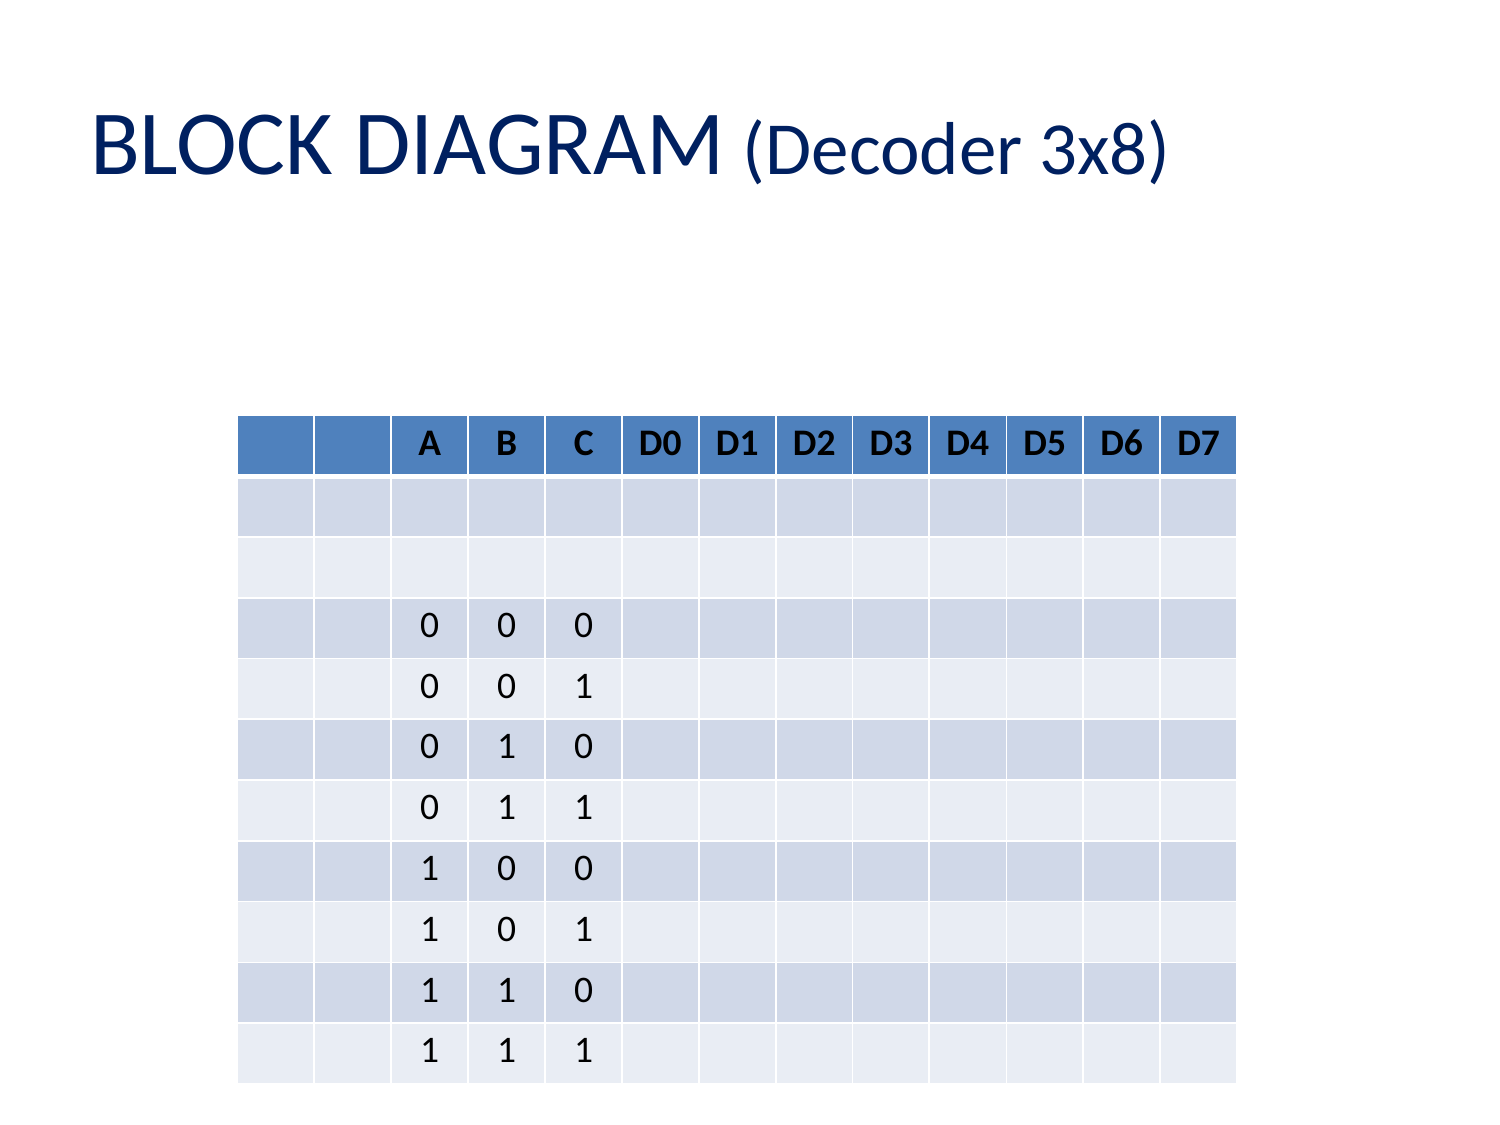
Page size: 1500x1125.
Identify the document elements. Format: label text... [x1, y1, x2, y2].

table_cell [1084, 479, 1159, 536]
table_cell [238, 599, 313, 658]
table_cell [238, 902, 313, 962]
table_cell [1161, 963, 1236, 1022]
table_cell [1007, 720, 1082, 779]
table_cell 1 [392, 902, 467, 962]
table_header D5 [1007, 416, 1082, 474]
table_cell 0 [469, 599, 544, 658]
list [79, 287, 1430, 1030]
table_cell [238, 842, 313, 901]
table_cell [1007, 842, 1082, 901]
table_cell [315, 599, 390, 658]
table_cell [1084, 720, 1159, 779]
table_cell 1 [546, 659, 621, 718]
table_cell [1007, 659, 1082, 718]
table_cell [930, 659, 1006, 718]
table_cell [853, 963, 928, 1022]
table_cell 0 [469, 659, 544, 718]
table_header B [469, 416, 544, 474]
title BLOCK DIAGRAM (Decoder 3x8) [75, 43, 1425, 232]
table_cell [238, 538, 313, 597]
table_cell [1007, 963, 1082, 1022]
table_cell [777, 781, 852, 840]
table_cell [238, 479, 313, 536]
table_cell [853, 479, 928, 536]
table_header D6 [1084, 416, 1159, 474]
table_cell [777, 599, 852, 658]
table_cell [238, 963, 313, 1022]
table_cell 0 [546, 842, 621, 901]
table_cell [777, 1024, 852, 1083]
table_cell 1 [546, 781, 621, 840]
table_cell [315, 659, 390, 718]
table_cell [777, 720, 852, 779]
table_cell [930, 479, 1006, 536]
table_cell 1 [546, 1024, 621, 1083]
table_cell [315, 720, 390, 779]
table_cell [315, 538, 390, 597]
table_cell [930, 963, 1006, 1022]
table_cell [930, 902, 1006, 962]
table_cell [700, 599, 775, 658]
table_cell 1 [469, 781, 544, 840]
table_cell [315, 1024, 390, 1083]
table_cell 0 [392, 720, 467, 779]
table_cell [777, 659, 852, 718]
table_cell [1007, 479, 1082, 536]
table_cell [777, 538, 852, 597]
table_cell [1161, 902, 1236, 962]
table_cell [1161, 659, 1236, 718]
table_cell [700, 902, 775, 962]
table_header D4 [930, 416, 1006, 474]
table_cell 0 [546, 720, 621, 779]
table_cell [777, 479, 852, 536]
table_cell [700, 1024, 775, 1083]
table_cell [1161, 479, 1236, 536]
table_cell [238, 659, 313, 718]
table_cell 1 [469, 720, 544, 779]
table_cell [469, 538, 544, 597]
table_cell [700, 659, 775, 718]
table_cell [700, 842, 775, 901]
table_cell [546, 538, 621, 597]
table_cell [853, 720, 928, 779]
table_cell [930, 720, 1006, 779]
table_cell [1084, 963, 1159, 1022]
table_cell [930, 599, 1006, 658]
table_cell [623, 599, 698, 658]
table_cell 0 [392, 659, 467, 718]
table_header [315, 416, 390, 474]
table_cell [1007, 599, 1082, 658]
table_cell [853, 538, 928, 597]
table_cell [1084, 599, 1159, 658]
table_cell [469, 479, 544, 536]
table_header C [546, 416, 621, 474]
table_cell [623, 1024, 698, 1083]
table_cell [853, 599, 928, 658]
table_header [238, 416, 313, 474]
table_cell [623, 479, 698, 536]
table_cell [930, 538, 1006, 597]
table_cell [546, 479, 621, 536]
table_cell [1007, 538, 1082, 597]
table_cell [930, 781, 1006, 840]
table_cell 0 [392, 781, 467, 840]
table_cell [238, 781, 313, 840]
table_cell [238, 720, 313, 779]
table_cell [1007, 1024, 1082, 1083]
table_cell [315, 902, 390, 962]
table_cell [1161, 599, 1236, 658]
table_header A [392, 416, 467, 474]
table_cell [623, 538, 698, 597]
table_cell [853, 659, 928, 718]
table_cell [1161, 538, 1236, 597]
table_cell [392, 479, 467, 536]
table_cell 0 [469, 842, 544, 901]
table_cell 1 [469, 963, 544, 1022]
table_cell [1084, 1024, 1159, 1083]
table_cell 1 [469, 1024, 544, 1083]
table_cell [1161, 842, 1236, 901]
table_cell [700, 479, 775, 536]
table_cell 1 [546, 902, 621, 962]
table_cell [623, 902, 698, 962]
table_cell [623, 963, 698, 1022]
table_header D0 [623, 416, 698, 474]
table_cell 0 [392, 599, 467, 658]
table_cell [930, 842, 1006, 901]
table_cell [623, 842, 698, 901]
table_cell [238, 1024, 313, 1083]
table_cell 1 [392, 963, 467, 1022]
table_cell [853, 781, 928, 840]
table_cell [315, 781, 390, 840]
table_cell [853, 1024, 928, 1083]
table_cell [623, 720, 698, 779]
table_cell [700, 781, 775, 840]
table_cell 1 [392, 842, 467, 901]
table_cell 0 [546, 963, 621, 1022]
table_cell [700, 963, 775, 1022]
table_cell [623, 781, 698, 840]
table_cell [315, 963, 390, 1022]
table_cell [1084, 842, 1159, 901]
table_cell [623, 659, 698, 718]
table_cell [1161, 781, 1236, 840]
table_cell [1007, 781, 1082, 840]
table_cell [777, 963, 852, 1022]
table_cell 0 [546, 599, 621, 658]
table_cell [700, 538, 775, 597]
table_header D2 [777, 416, 852, 474]
table_cell [777, 902, 852, 962]
table_cell [1007, 902, 1082, 962]
table_header D1 [700, 416, 775, 474]
table_cell [853, 842, 928, 901]
table_cell 1 [392, 1024, 467, 1083]
table_header D7 [1161, 416, 1236, 474]
table_cell [1084, 781, 1159, 840]
table_cell [853, 902, 928, 962]
table_cell [777, 842, 852, 901]
table_cell [315, 479, 390, 536]
table_cell [1161, 720, 1236, 779]
table_cell [392, 538, 467, 597]
table_cell [930, 1024, 1006, 1083]
table_cell [1084, 538, 1159, 597]
table_cell [1161, 1024, 1236, 1083]
table_cell [315, 842, 390, 901]
table_header D3 [853, 416, 928, 474]
table_cell [700, 720, 775, 779]
table_cell [1084, 902, 1159, 962]
table_cell [1084, 659, 1159, 718]
table_cell 0 [469, 902, 544, 962]
